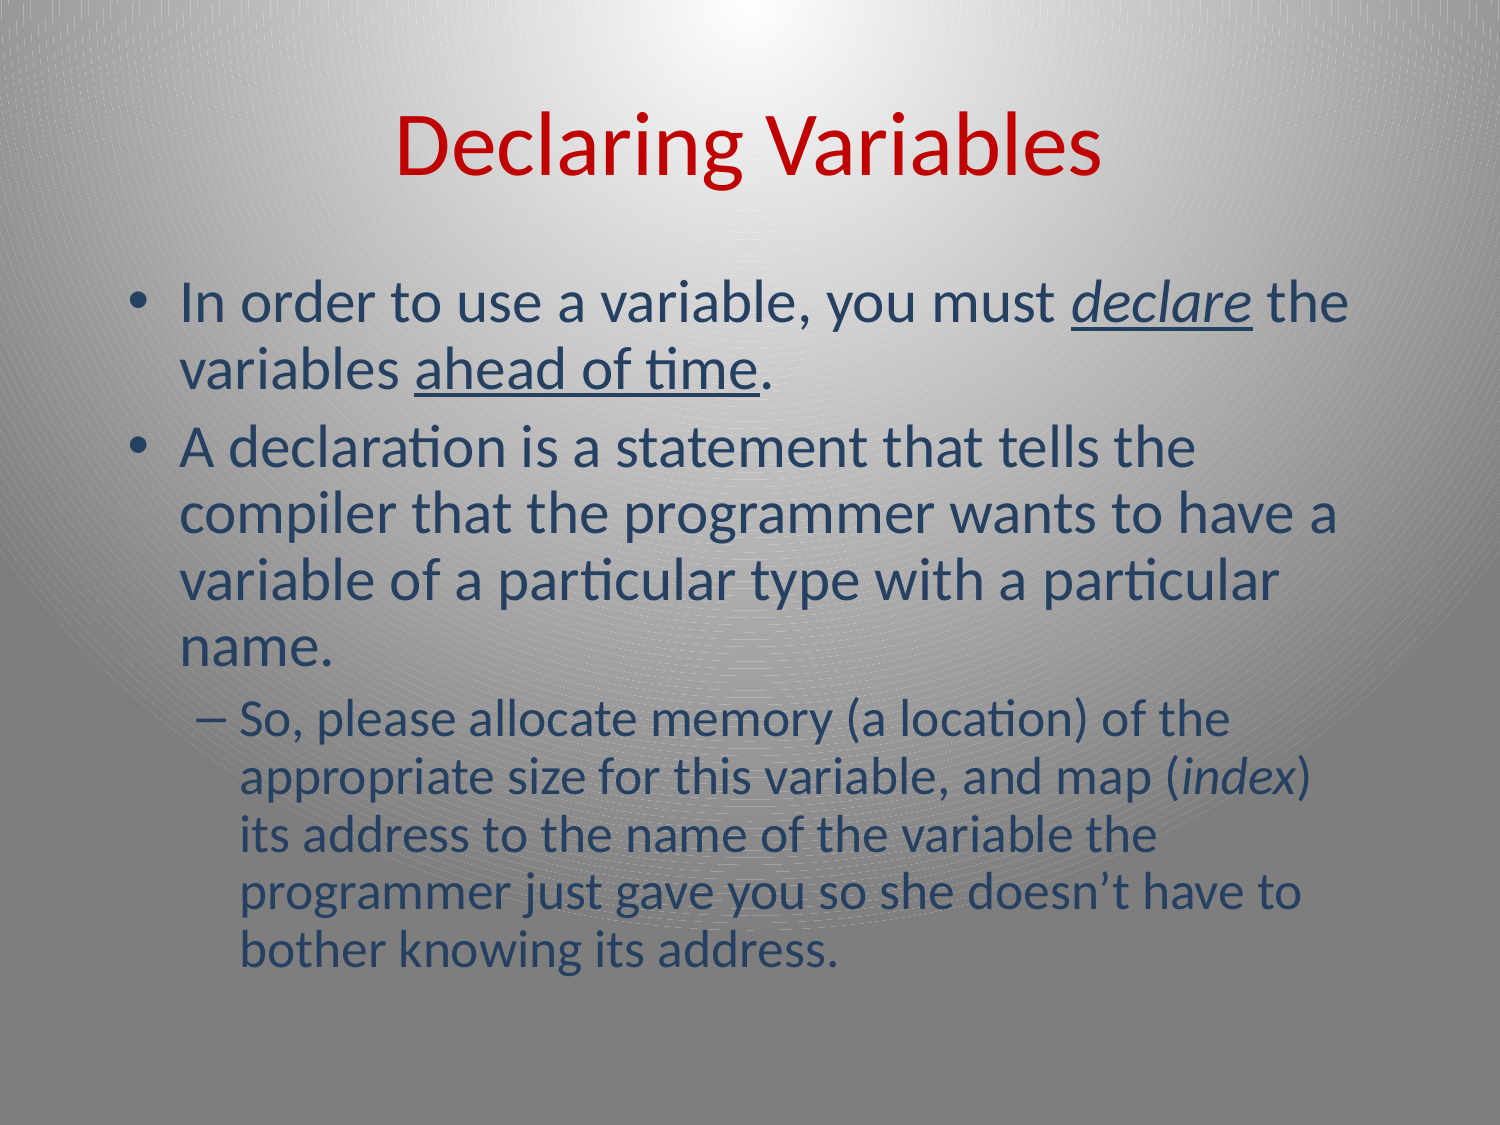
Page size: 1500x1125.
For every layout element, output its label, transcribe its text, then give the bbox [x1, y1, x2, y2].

title Declaring Variables [75, 45, 1425, 233]
list In order to use a variable, you must declare the variables ahead of time. A declaration is a statement that tells the compiler that the programmer wants to have a variable of a particular type with a particular name. So, please allocate memory (a location) of the appropriate size for this variable, and map (index) its address to the name of the variable the programmer just gave you so she doesn’t have to bother knowing its address. [112, 262, 1388, 988]
